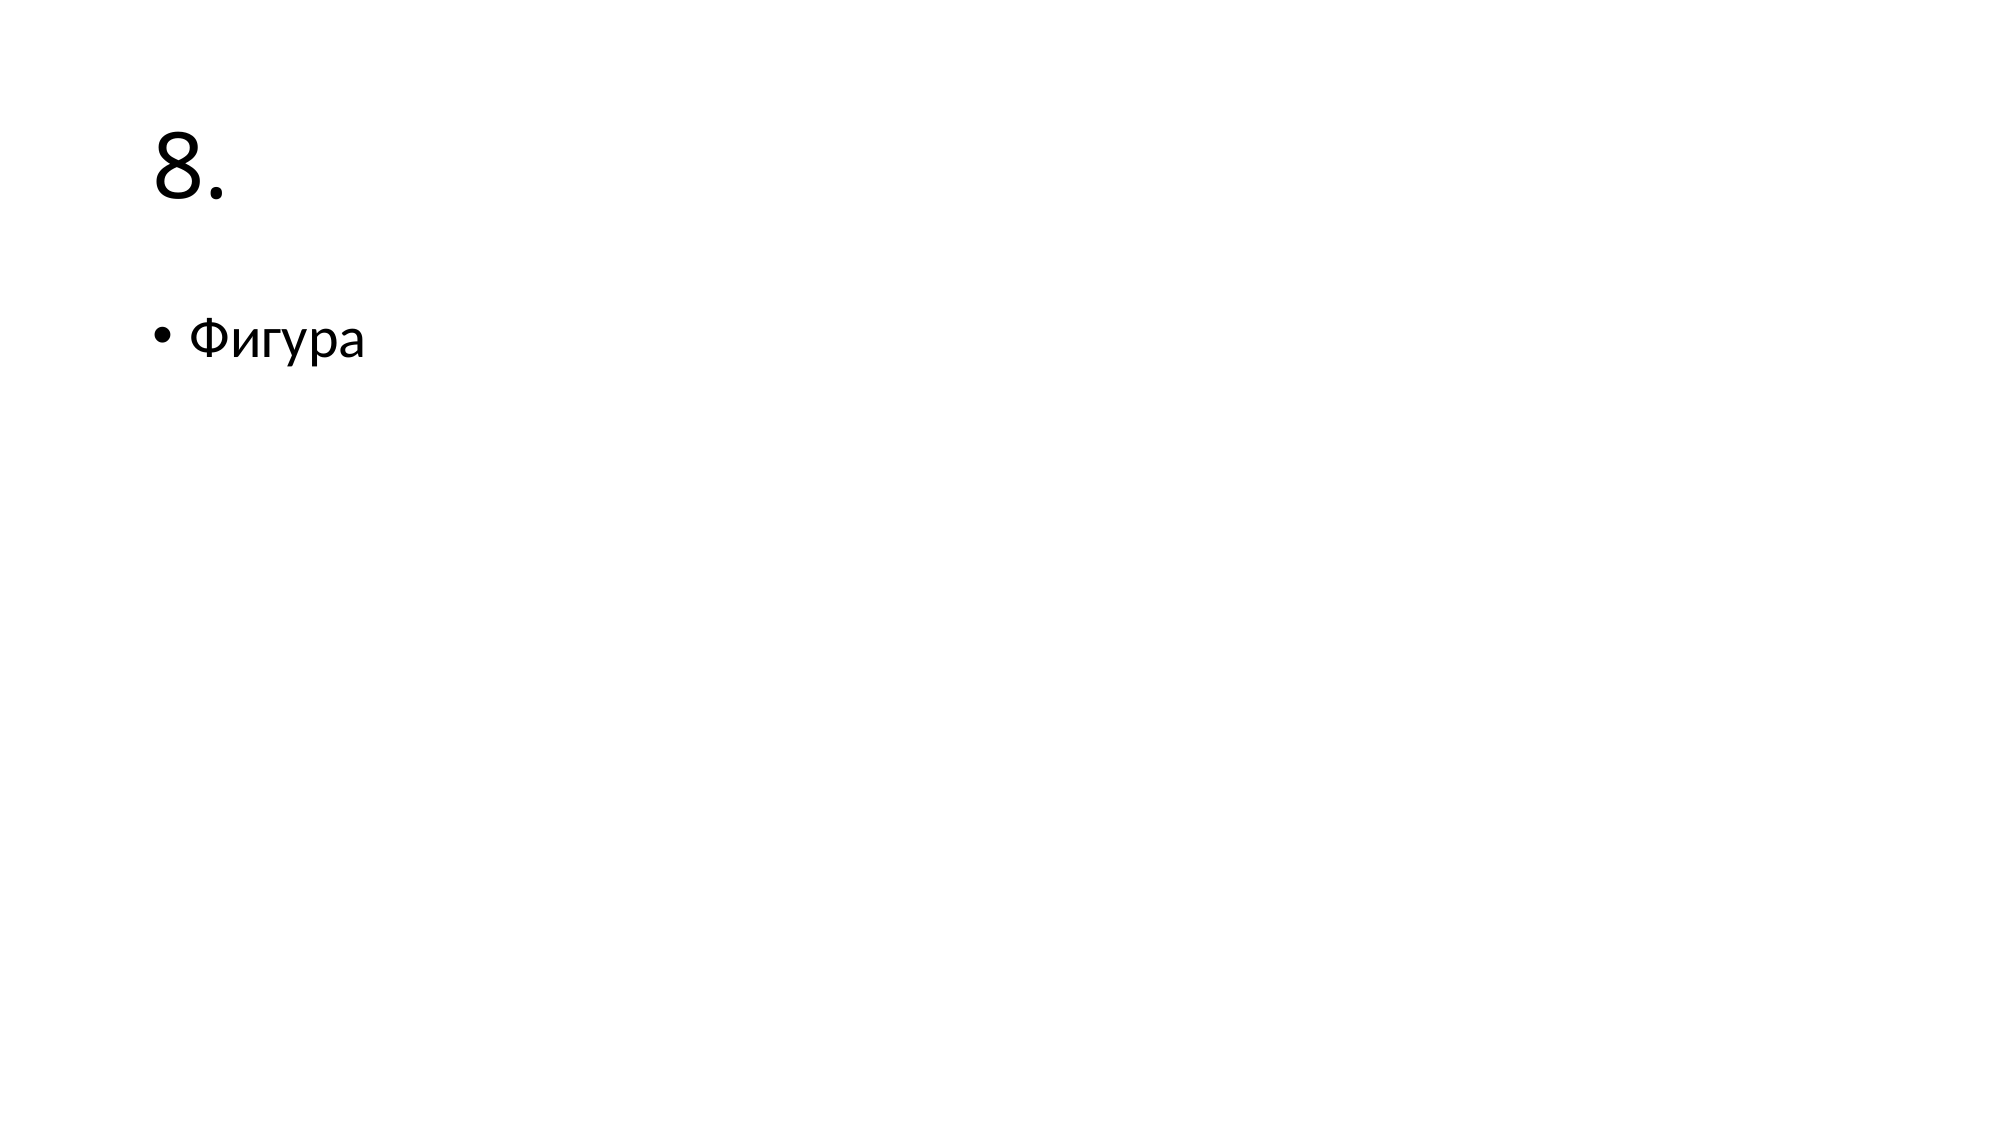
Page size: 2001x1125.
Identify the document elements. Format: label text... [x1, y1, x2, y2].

list Фигура [137, 299, 1863, 1014]
title 8. [137, 59, 1863, 278]
